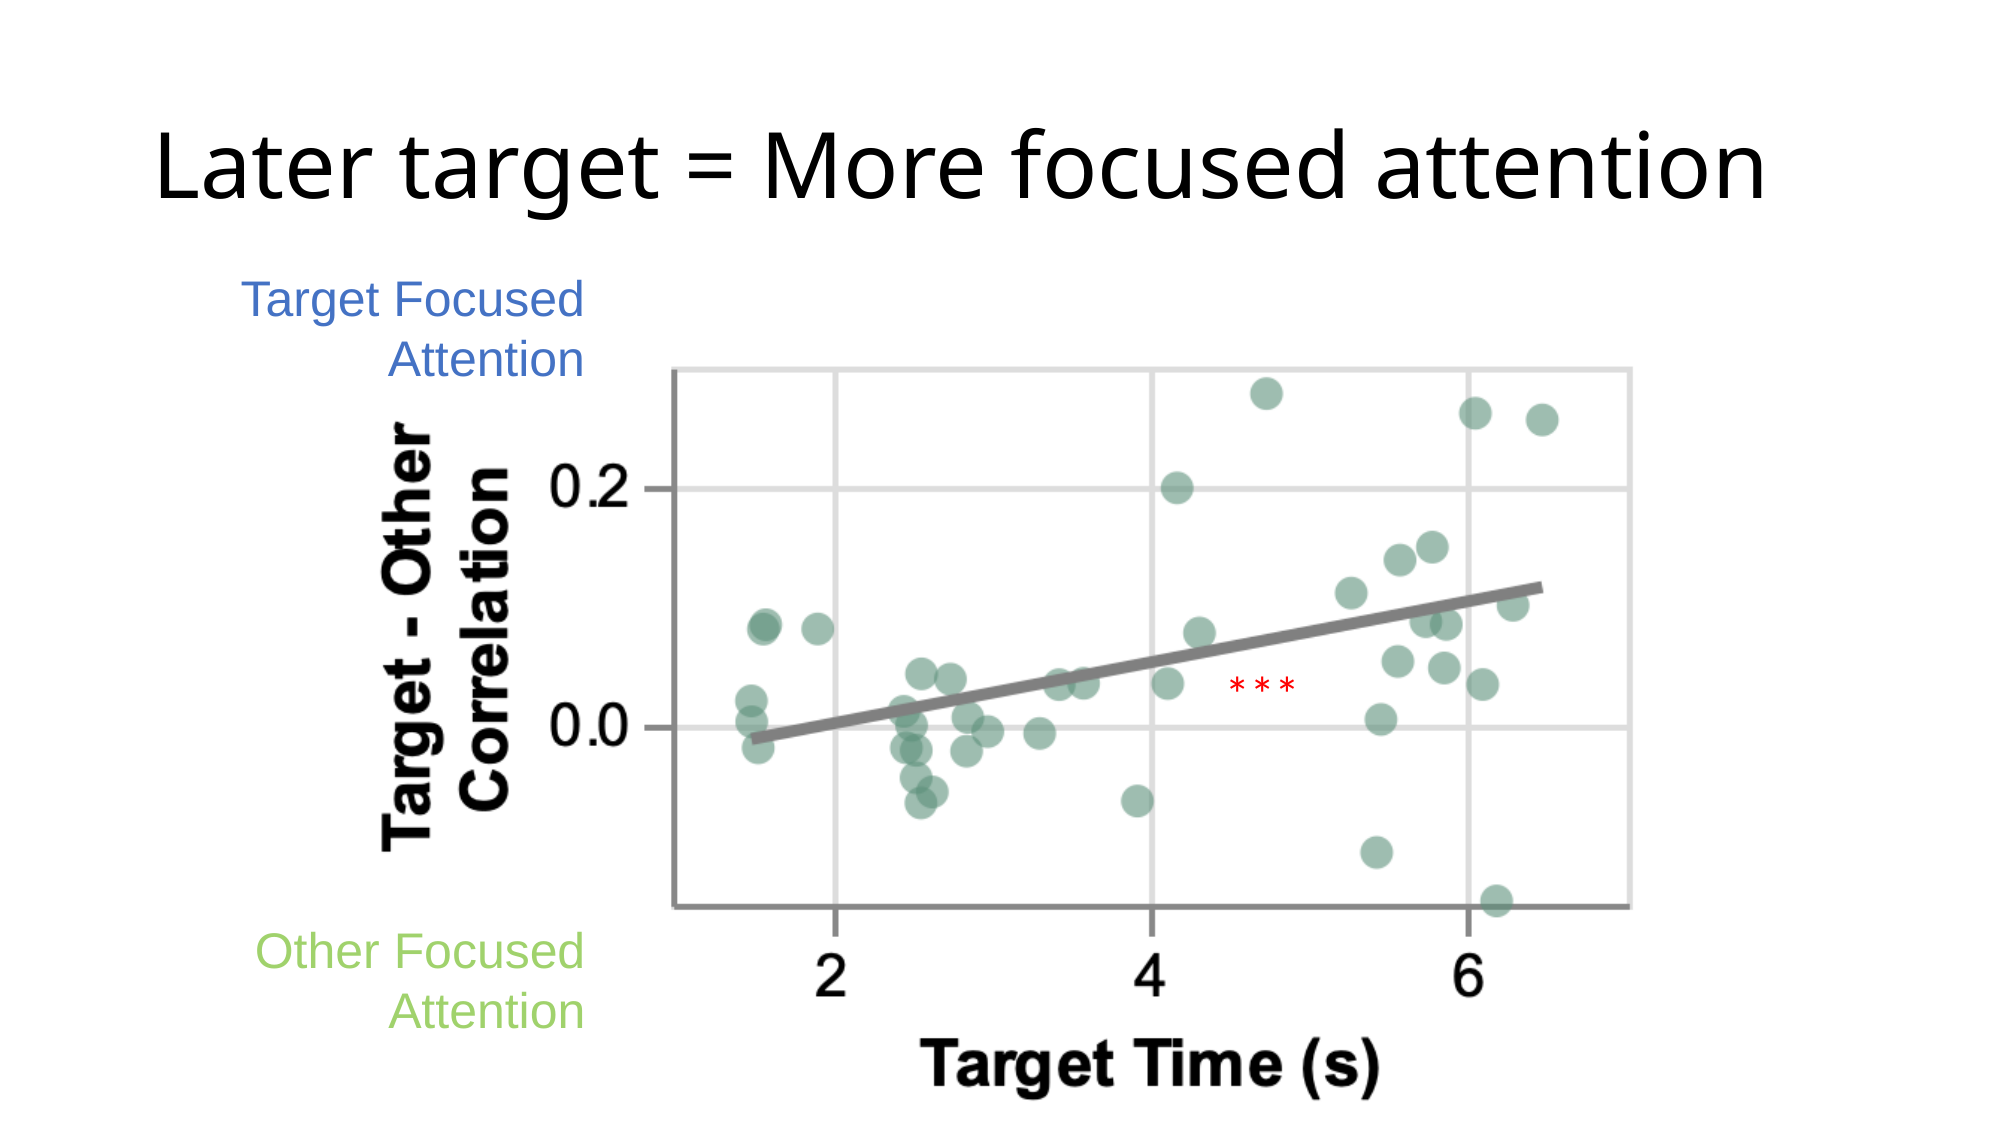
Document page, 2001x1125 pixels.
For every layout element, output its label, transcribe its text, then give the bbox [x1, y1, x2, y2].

text_box Other Focused Attention [239, 910, 343, 1046]
title Later target = More focused attention [137, 59, 1863, 278]
text_box Target Focused Attention [225, 259, 600, 395]
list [343, 337, 1657, 1125]
